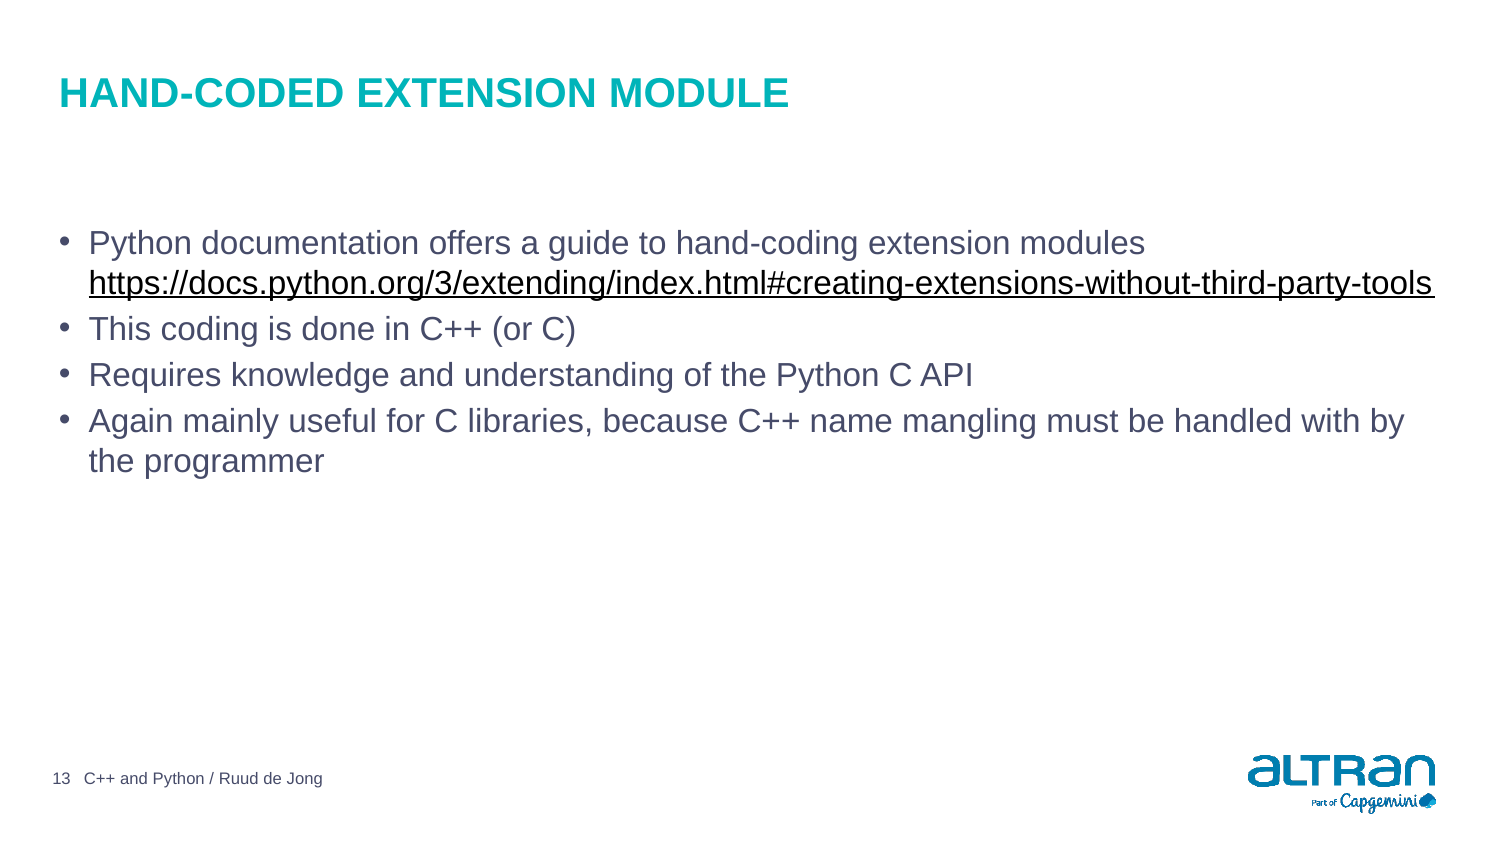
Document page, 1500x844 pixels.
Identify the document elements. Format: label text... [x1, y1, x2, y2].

list Python documentation offers a guide to hand-coding extension modules https://docs.python.org/3/extending/index.html#creating-extensions-without-third-party-tools This coding is done in C++ (or C) Requires knowledge and understanding of the Python C API Again mainly useful for C libraries, because C++ name mangling must be handled with by the programmer [59, 220, 1441, 726]
slide_number 13 [0, 746, 71, 788]
footer C++ and Python / Ruud de Jong [83, 746, 1206, 788]
title Hand-coded extension module [59, 72, 1441, 219]
picture [1238, 735, 1447, 824]
